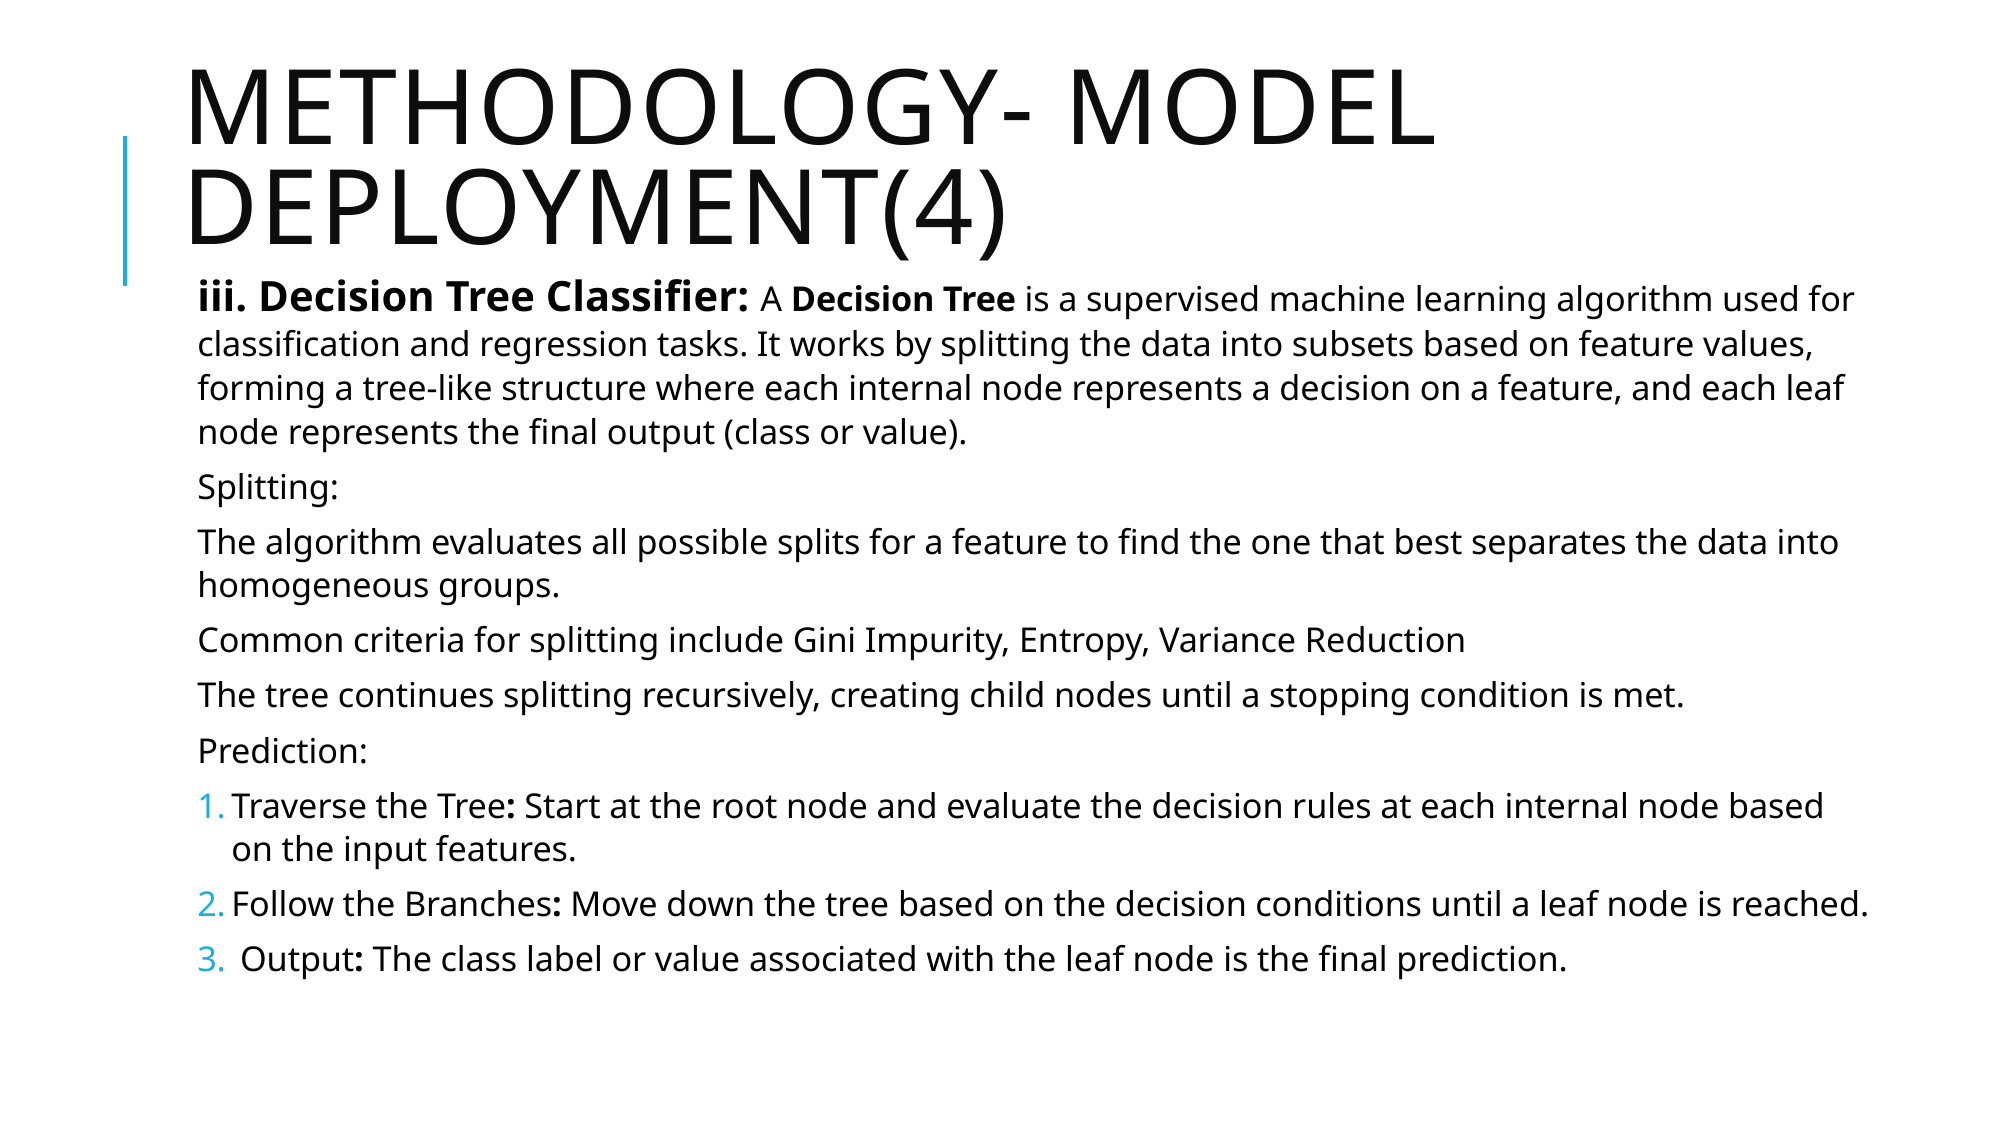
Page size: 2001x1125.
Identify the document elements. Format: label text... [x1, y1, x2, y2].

list iii. Decision Tree Classifier: A Decision Tree is a supervised machine learning algorithm used for classification and regression tasks. It works by splitting the data into subsets based on feature values, forming a tree-like structure where each internal node represents a decision on a feature, and each leaf node represents the final output (class or value). Splitting: The algorithm evaluates all possible splits for a feature to find the one that best separates the data into homogeneous groups. Common criteria for splitting include Gini Impurity, Entropy, Variance Reduction The tree continues splitting recursively, creating child nodes until a stopping condition is met. Prediction: Traverse the Tree: Start at the root node and evaluate the decision rules at each internal node based on the input features. Follow the Branches: Move down the tree based on the decision conditions until a leaf node is reached. Output: The class label or value associated with the leaf node is the final prediction. [121, 258, 1879, 1029]
title Methodology- Model Deployment(4) [168, 96, 1763, 234]
